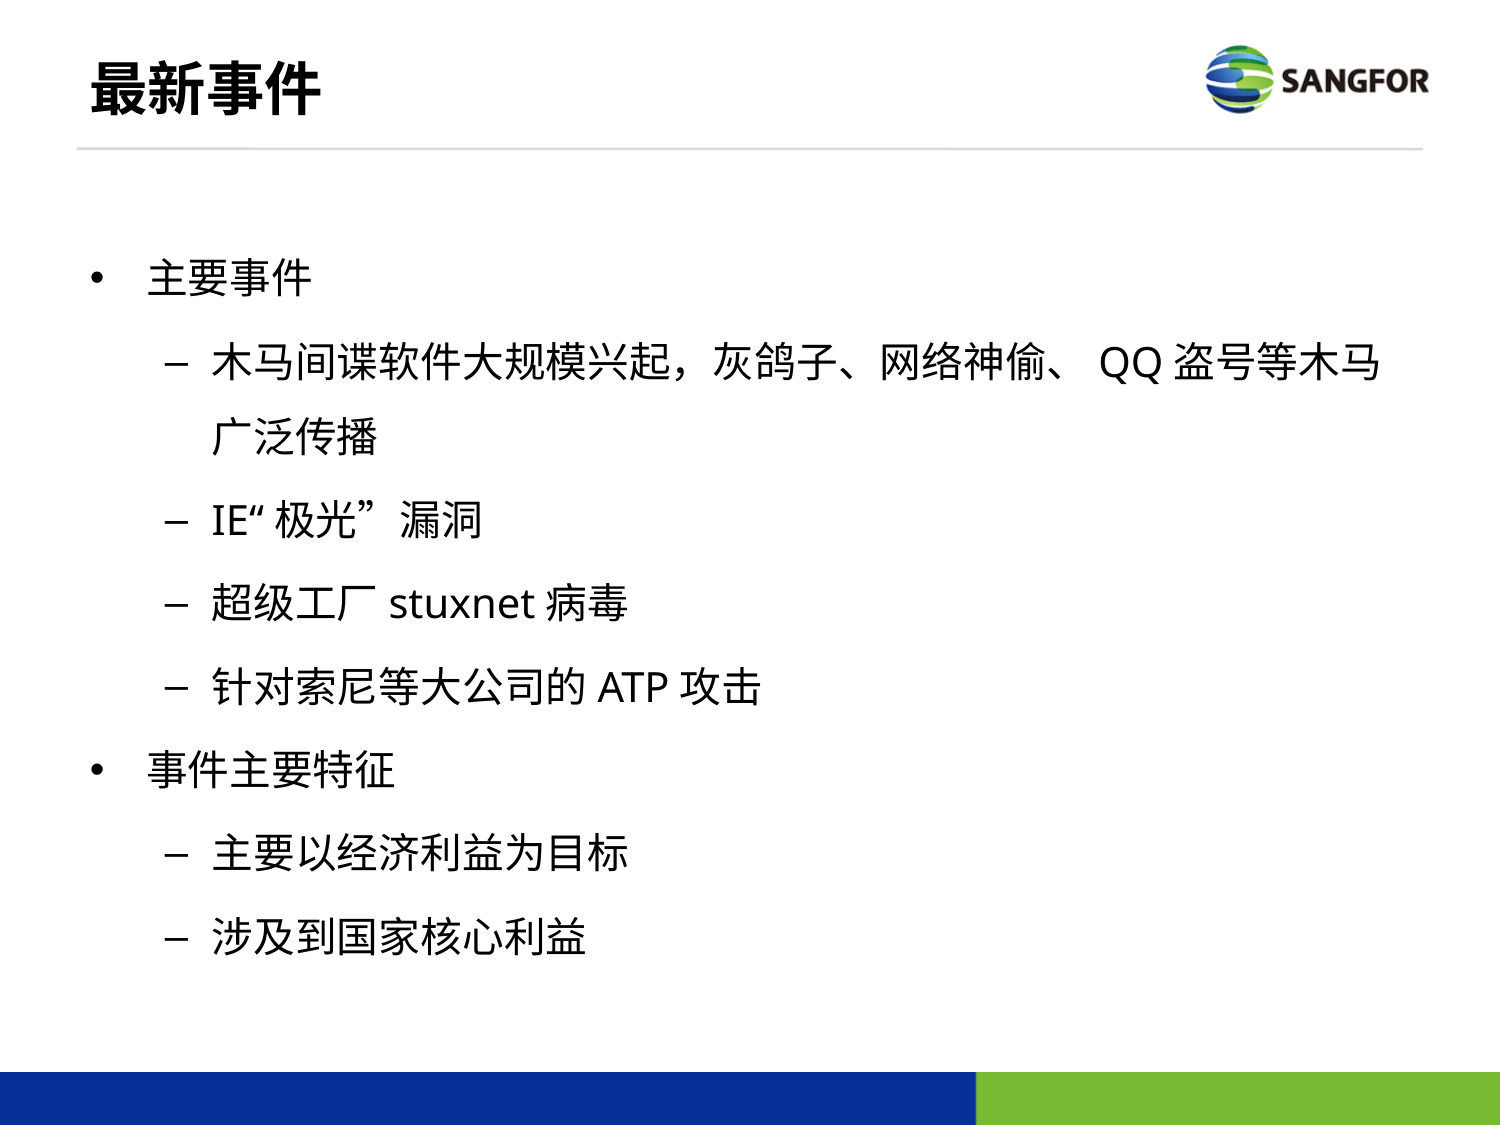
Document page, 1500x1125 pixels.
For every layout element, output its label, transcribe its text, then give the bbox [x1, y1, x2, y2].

list 主要事件 木马间谍软件大规模兴起，灰鸽子、网络神偷、QQ盗号等木马广泛传播 IE“极光”漏洞 超级工厂stuxnet病毒 针对索尼等大公司的ATP攻击 事件主要特征 主要以经济利益为目标 涉及到国家核心利益 [75, 219, 1425, 1047]
picture [0, 1070, 1500, 1125]
picture [1198, 42, 1437, 118]
title 最新事件 [75, 45, 1425, 161]
